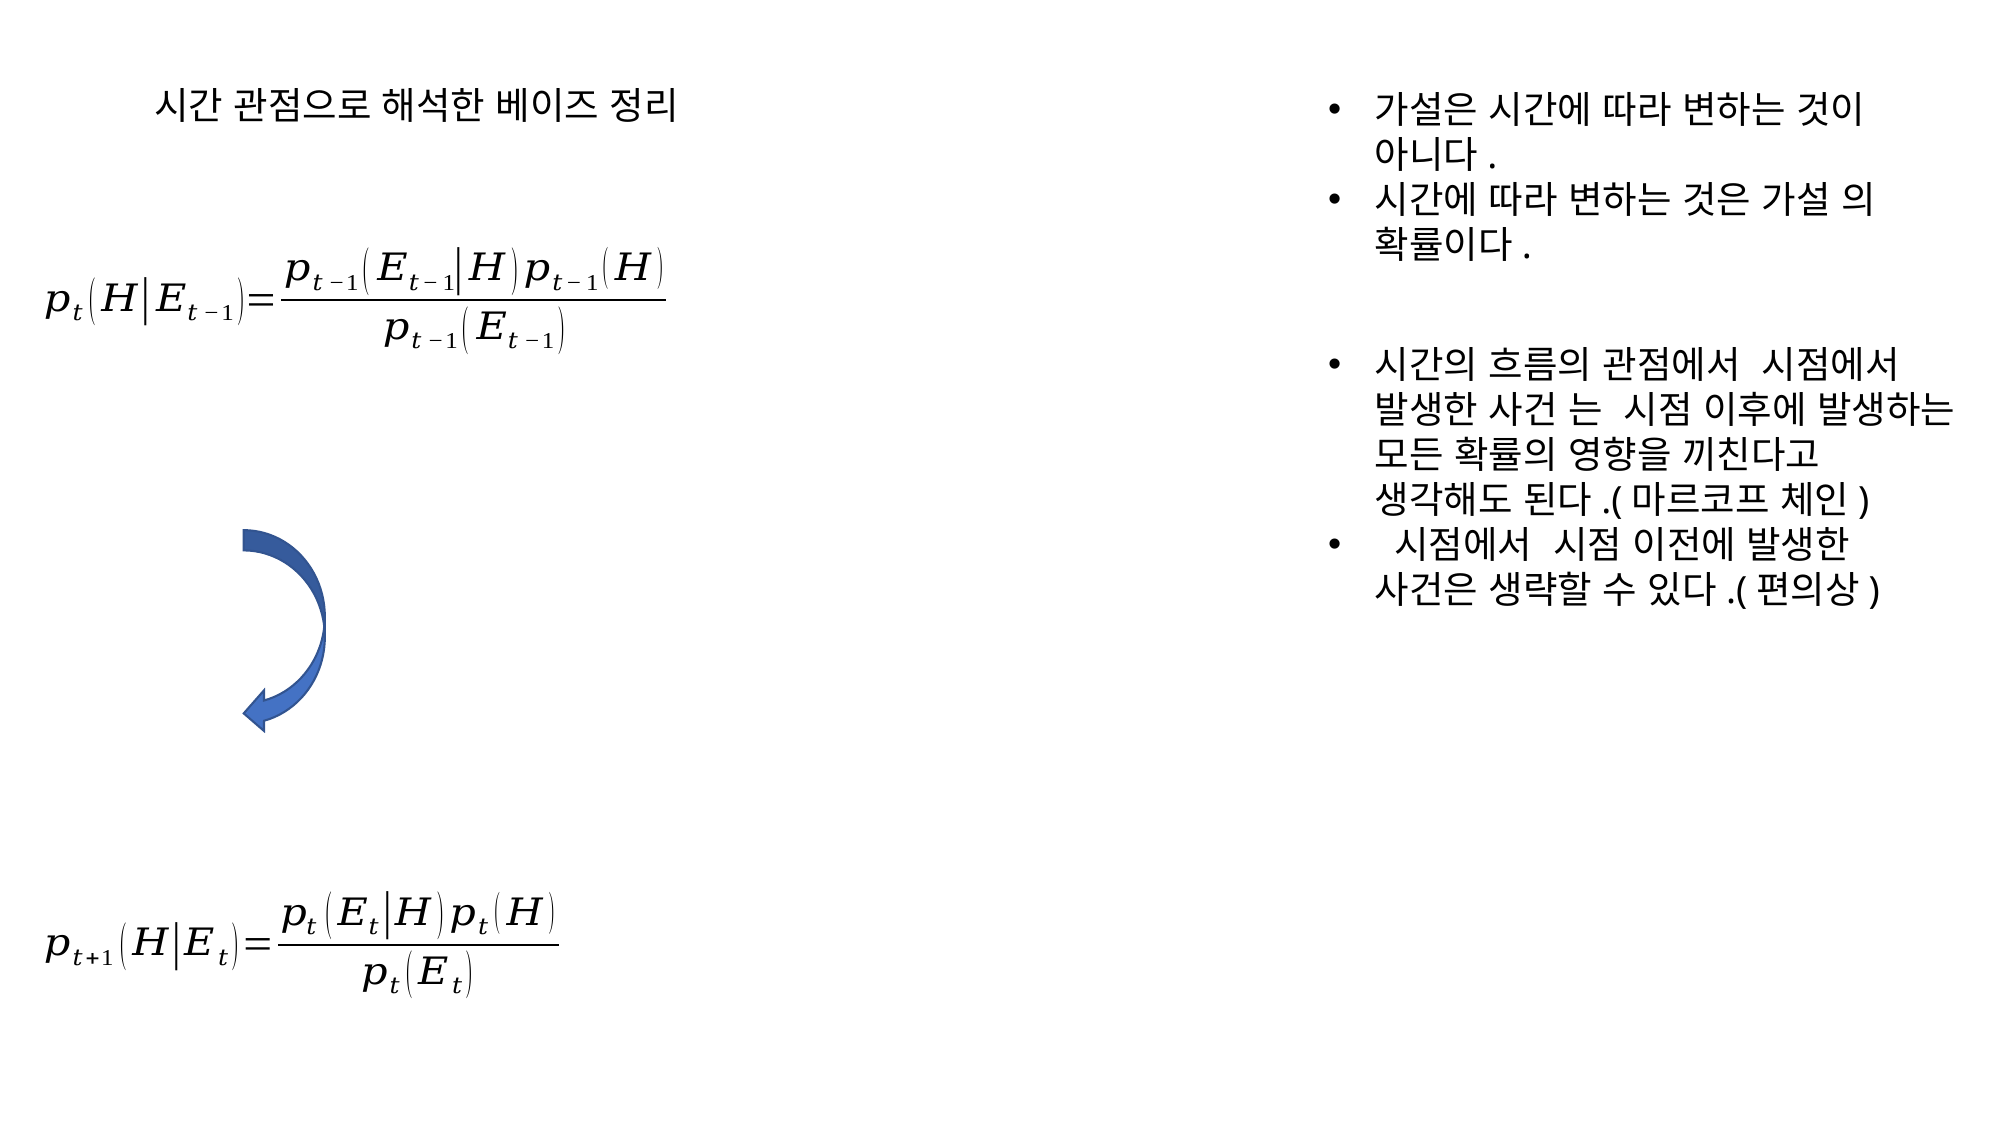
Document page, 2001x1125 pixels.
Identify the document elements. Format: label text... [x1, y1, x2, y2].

text_box 시간 관점으로 해석한 베이즈 정리 [139, 74, 695, 135]
text_box [242, 529, 326, 734]
